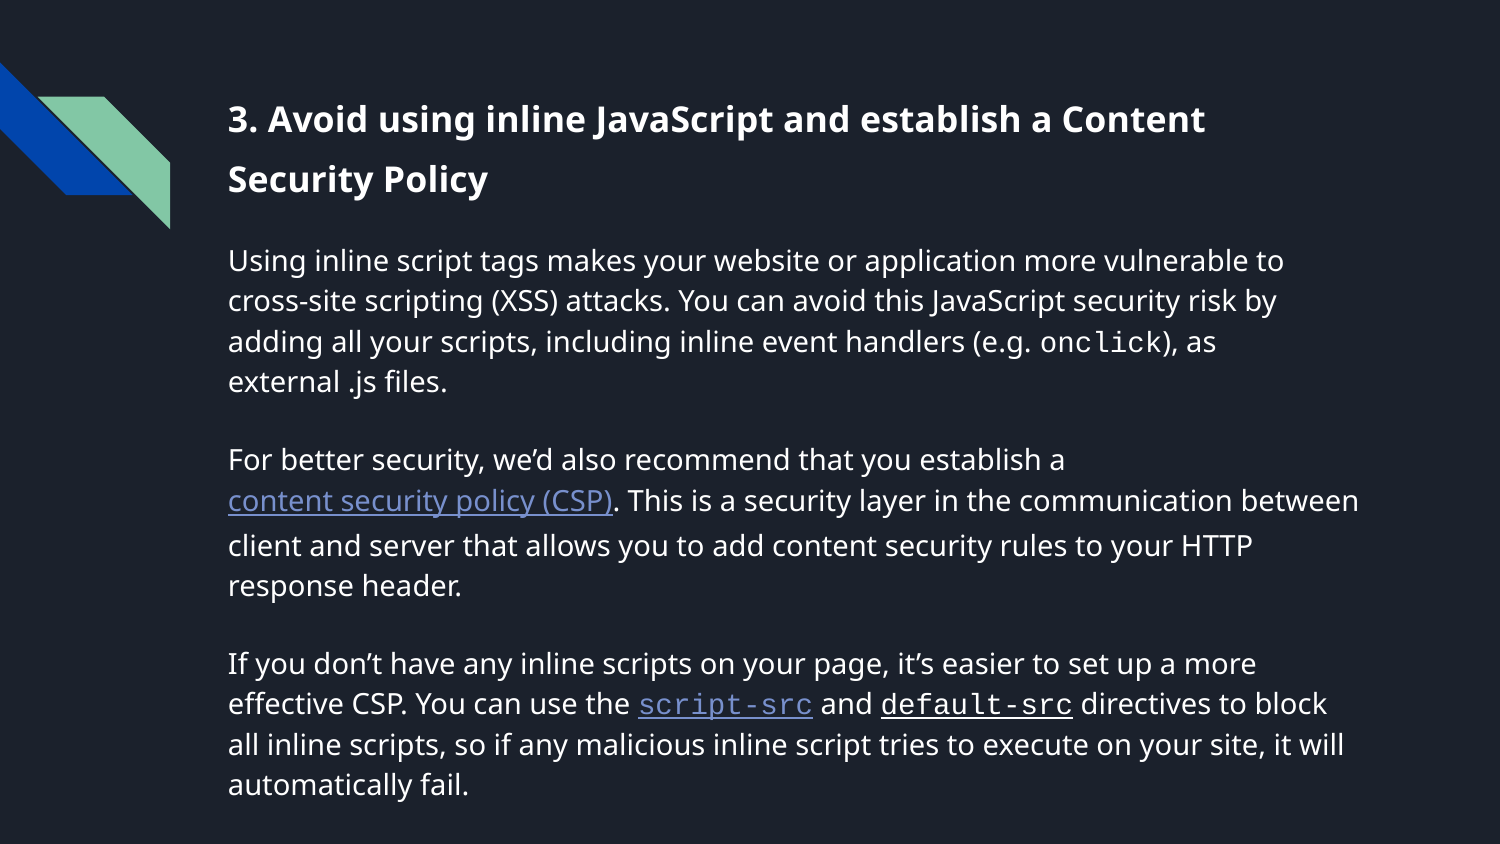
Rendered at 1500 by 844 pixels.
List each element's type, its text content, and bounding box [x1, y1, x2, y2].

title 3. Avoid using inline JavaScript and establish a Content Security Policy [212, 64, 1368, 215]
list Using inline script tags makes your website or application more vulnerable to cross-site scripting (XSS) attacks. You can avoid this JavaScript security risk by adding all your scripts, including inline event handlers (e.g. onclick), as external .js files. For better security, we’d also recommend that you establish a content security policy (CSP). This is a security layer in the communication between client and server that allows you to add content security rules to your HTTP response header. If you don’t have any inline scripts on your page, it’s easier to set up a more effective CSP. You can use the script-src and default-src directives to block all inline scripts, so if any malicious inline script tries to execute on your site, it will automatically fail. [212, 222, 1377, 844]
